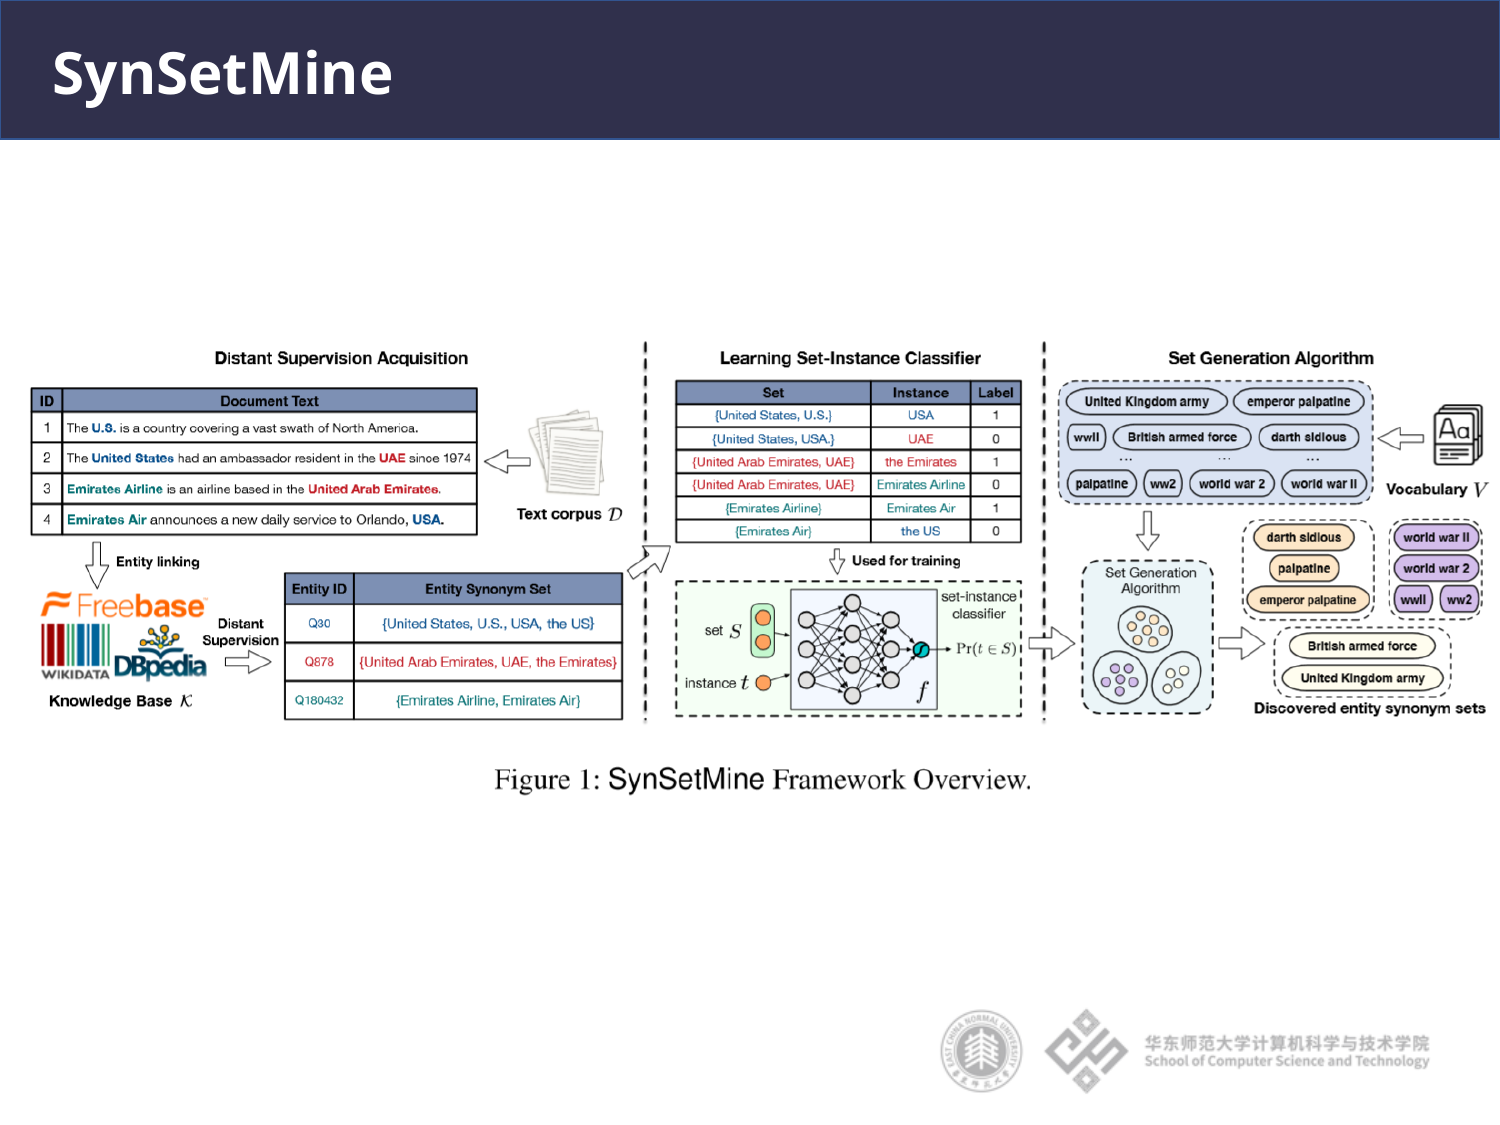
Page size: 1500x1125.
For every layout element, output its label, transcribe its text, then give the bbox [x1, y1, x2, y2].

picture [0, 323, 1500, 802]
text_box [0, 0, 1500, 140]
text_box SynSetMine [0, 28, 844, 114]
picture [886, 960, 1467, 1113]
